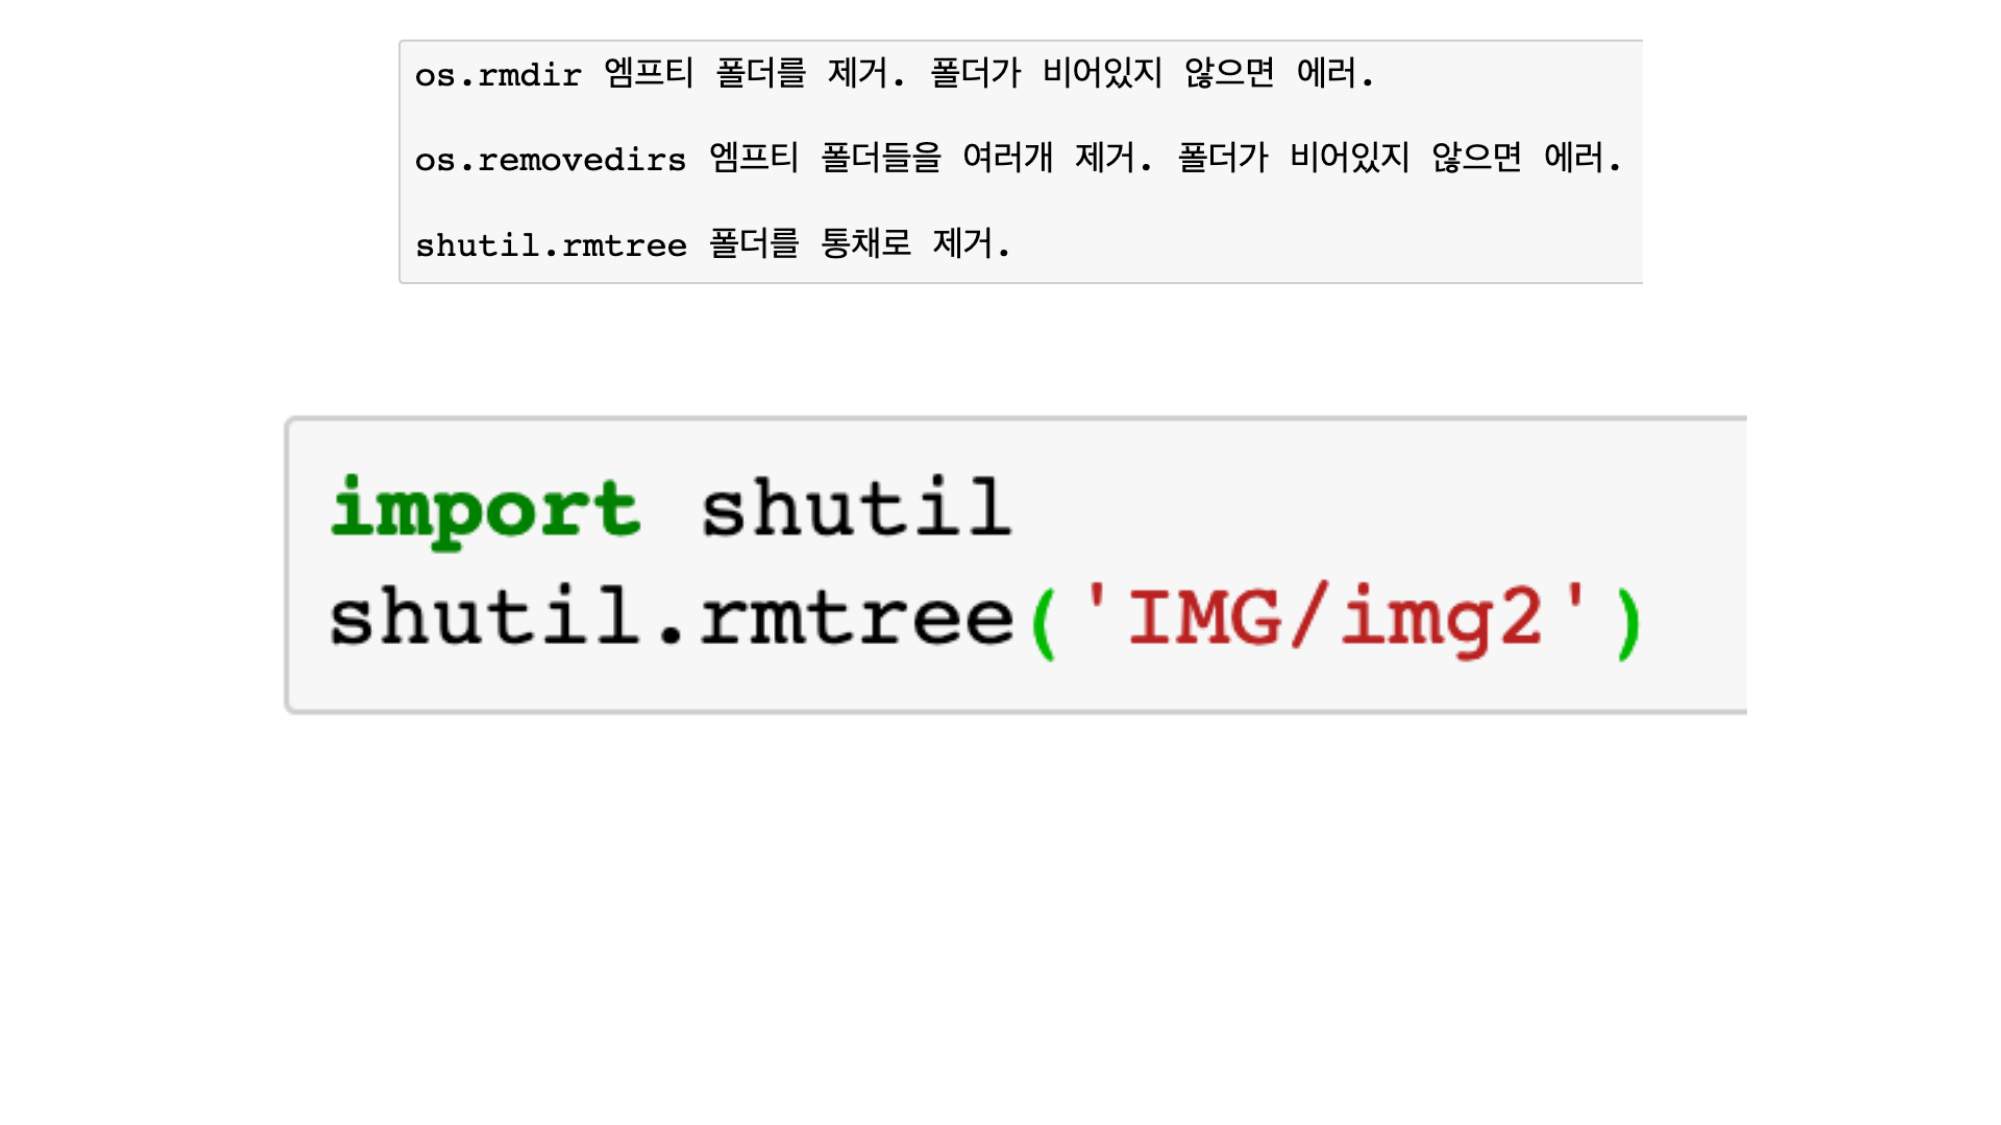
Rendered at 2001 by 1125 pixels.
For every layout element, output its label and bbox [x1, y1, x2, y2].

picture [252, 382, 1747, 742]
picture [386, 27, 1643, 303]
